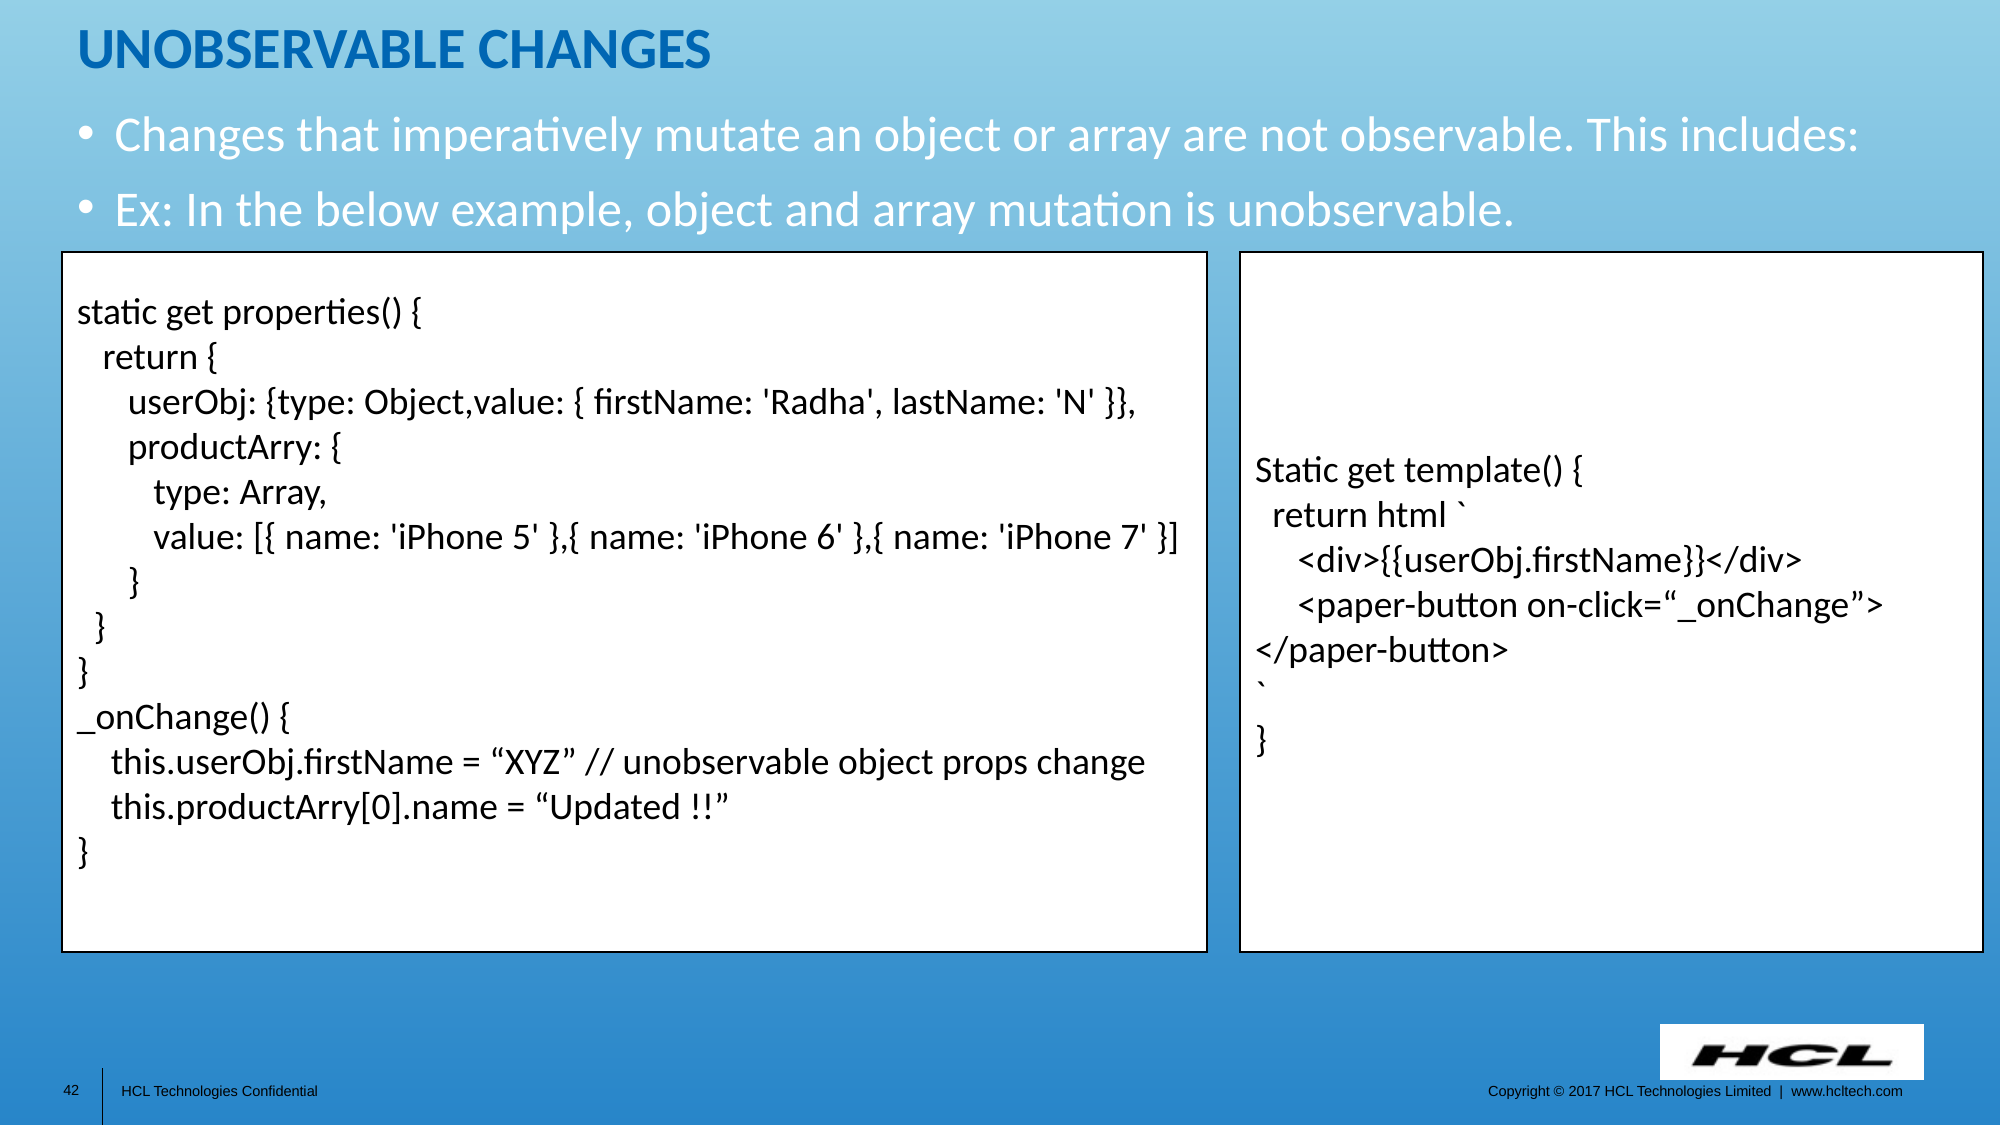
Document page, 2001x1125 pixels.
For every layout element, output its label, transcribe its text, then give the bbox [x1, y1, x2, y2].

title Unobservable changes [62, 0, 1781, 100]
picture [1660, 1024, 1924, 1080]
text_box static get properties() { return { userObj: {type: Object,value: { firstName: 'Radha', lastName: 'N' }}, productArry: { type: Array, value: [{ name: 'iPhone 5' },{ name: 'iPhone 6' },{ name: 'iPhone 7' }] } } } _onChange() { this.userObj.firstName = “XYZ” // unobservable object props change this.productArry[0].name = “Updated !!” } [61, 251, 1208, 953]
text_box Static get template() { return html ` <div>{{userObj.firstName}}</div> <paper-button on-click=“_onChange”> </paper-button> ` } [1239, 251, 1984, 953]
list Changes that imperatively mutate an object or array are not observable. This includes: Ex: In the below example, object and array mutation is unobservable. [62, 100, 1924, 1014]
